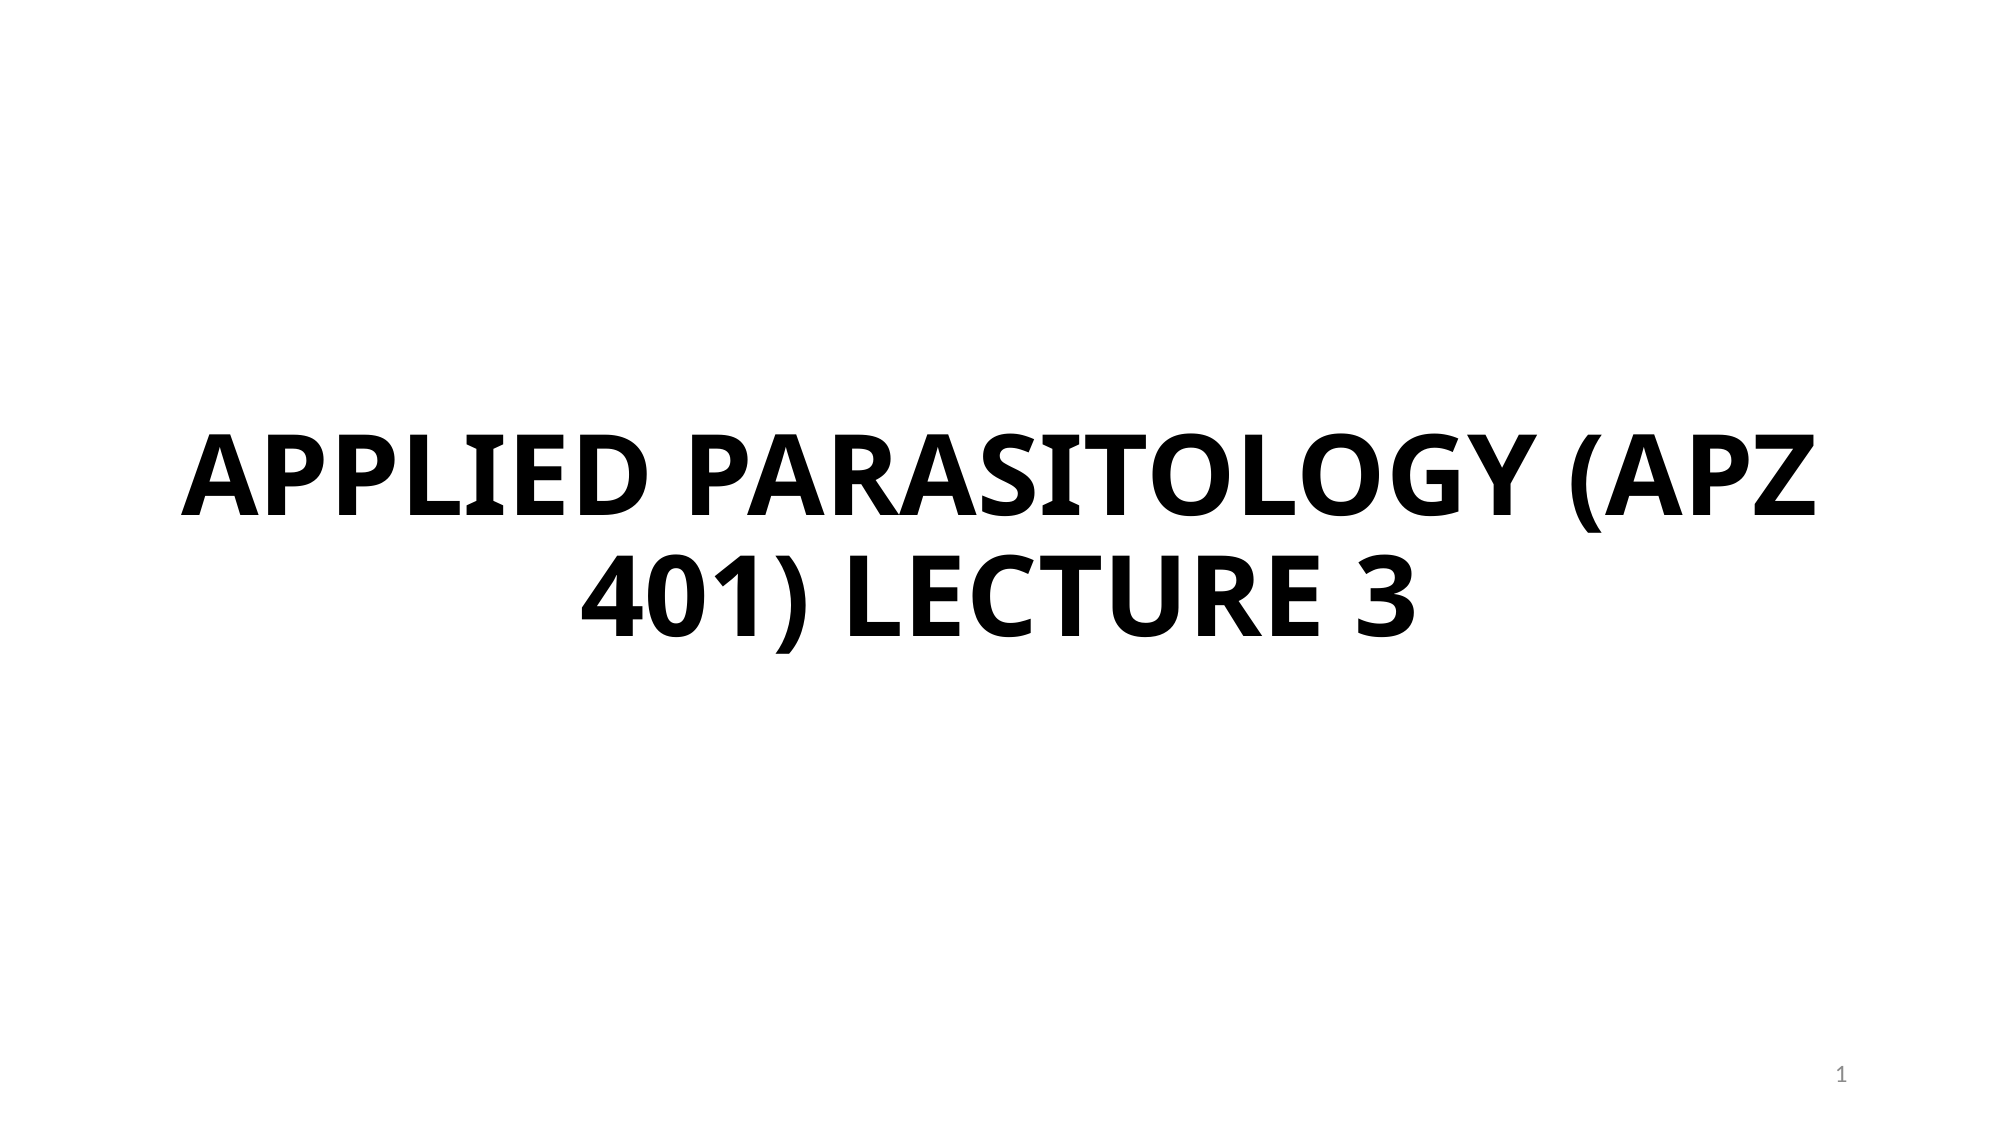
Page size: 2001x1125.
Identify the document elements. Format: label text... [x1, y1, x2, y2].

title APPLIED PARASITOLOGY (APZ 401) LECTURE 3 [137, 59, 1863, 1019]
slide_number 1 [1412, 1042, 1863, 1103]
